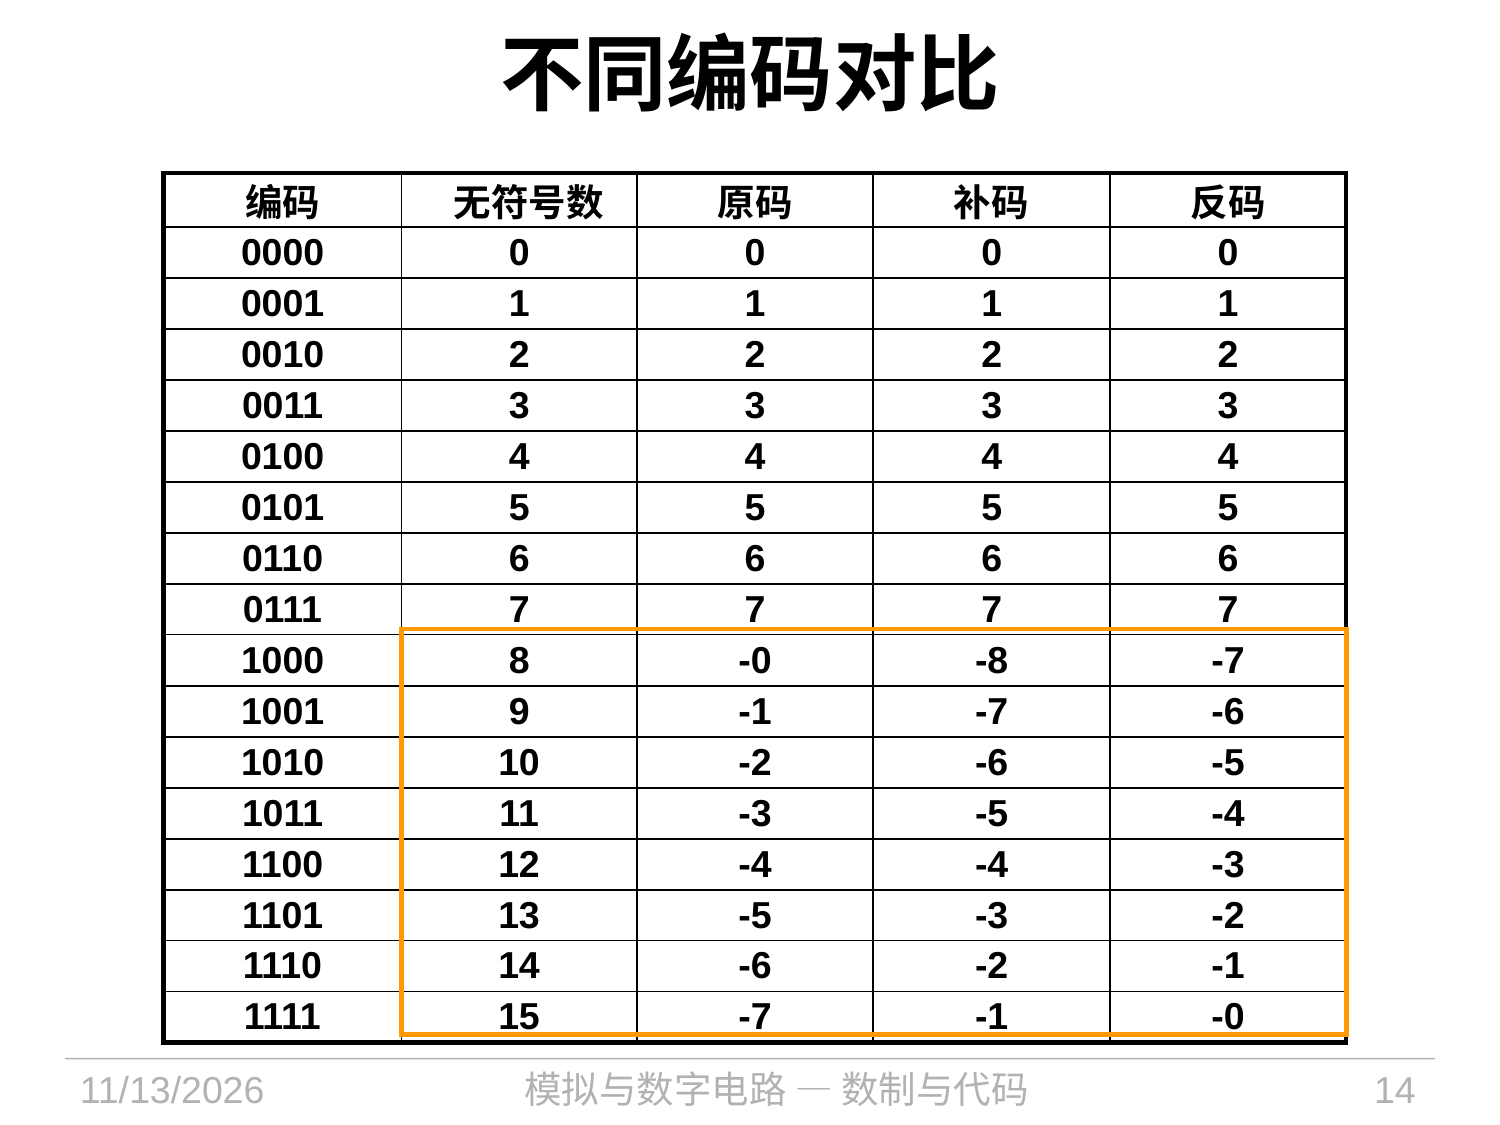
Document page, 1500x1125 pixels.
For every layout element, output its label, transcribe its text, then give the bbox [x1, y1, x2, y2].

table_cell -1 [874, 1035, 1109, 1040]
table_cell 3 [402, 381, 636, 430]
table_cell 0 [1111, 228, 1344, 277]
table_cell 2 [1111, 330, 1344, 379]
table_cell 6 [638, 534, 872, 583]
table_cell 4 [1111, 432, 1344, 481]
table_cell 2 [874, 330, 1109, 379]
table_cell 1110 [166, 941, 401, 991]
table_cell -7 [638, 1035, 872, 1040]
table_cell 4 [874, 432, 1109, 481]
table_cell 2 [638, 330, 872, 379]
table_cell 0110 [166, 534, 401, 583]
table_cell 7 [402, 585, 636, 628]
table_cell 4 [638, 432, 872, 481]
table_cell 0010 [166, 330, 401, 379]
table_cell 15 [402, 1035, 636, 1040]
table_cell 5 [402, 483, 636, 532]
table_cell 4 [402, 432, 636, 481]
table_header 编码 [166, 175, 401, 226]
table_cell 1 [402, 279, 636, 328]
table_header 补码 [874, 175, 1109, 226]
table_cell 0101 [166, 483, 401, 532]
table_cell 1 [638, 279, 872, 328]
table_cell 6 [402, 534, 636, 583]
table_cell 7 [1111, 585, 1344, 628]
table_cell 1101 [166, 891, 401, 940]
table_cell 6 [874, 534, 1109, 583]
table_cell -0 [1111, 1035, 1344, 1040]
table_header 原码 [638, 175, 872, 226]
table_cell 1100 [166, 840, 401, 889]
table_cell 1001 [166, 687, 401, 736]
footer 模拟与数字电路 — 数制与代码 [373, 1058, 1179, 1125]
table_cell 0 [874, 228, 1109, 277]
table_cell 5 [638, 483, 872, 532]
title 不同编码对比 [75, 24, 1425, 118]
table_cell 1 [874, 279, 1109, 328]
table_cell 1000 [166, 635, 401, 685]
table_cell 7 [638, 585, 872, 628]
slide_number 14 [1230, 1058, 1431, 1125]
table_cell 0011 [166, 381, 401, 430]
text_box [401, 628, 1347, 1035]
table_cell 0100 [166, 432, 401, 481]
table_header 反码 [1111, 175, 1344, 226]
table_cell 1 [1111, 279, 1344, 328]
table_cell 3 [638, 381, 872, 430]
table_cell 3 [874, 381, 1109, 430]
table_cell 3 [1111, 381, 1344, 430]
table_cell 1011 [166, 789, 401, 838]
table_cell 7 [874, 585, 1109, 628]
table_cell 0111 [166, 585, 401, 634]
table_cell 1111 [166, 992, 401, 1040]
table_cell 0 [638, 228, 872, 277]
table_cell 0000 [166, 228, 401, 277]
table_cell 1010 [166, 738, 401, 787]
table_cell 0 [402, 228, 636, 277]
table_header 无符号数 [402, 175, 636, 226]
table_cell 6 [1111, 534, 1344, 583]
table_cell 5 [1111, 483, 1344, 532]
table_cell 5 [874, 483, 1109, 532]
table_cell 2 [402, 330, 636, 379]
table_cell 0001 [166, 279, 401, 328]
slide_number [64, 1058, 348, 1125]
